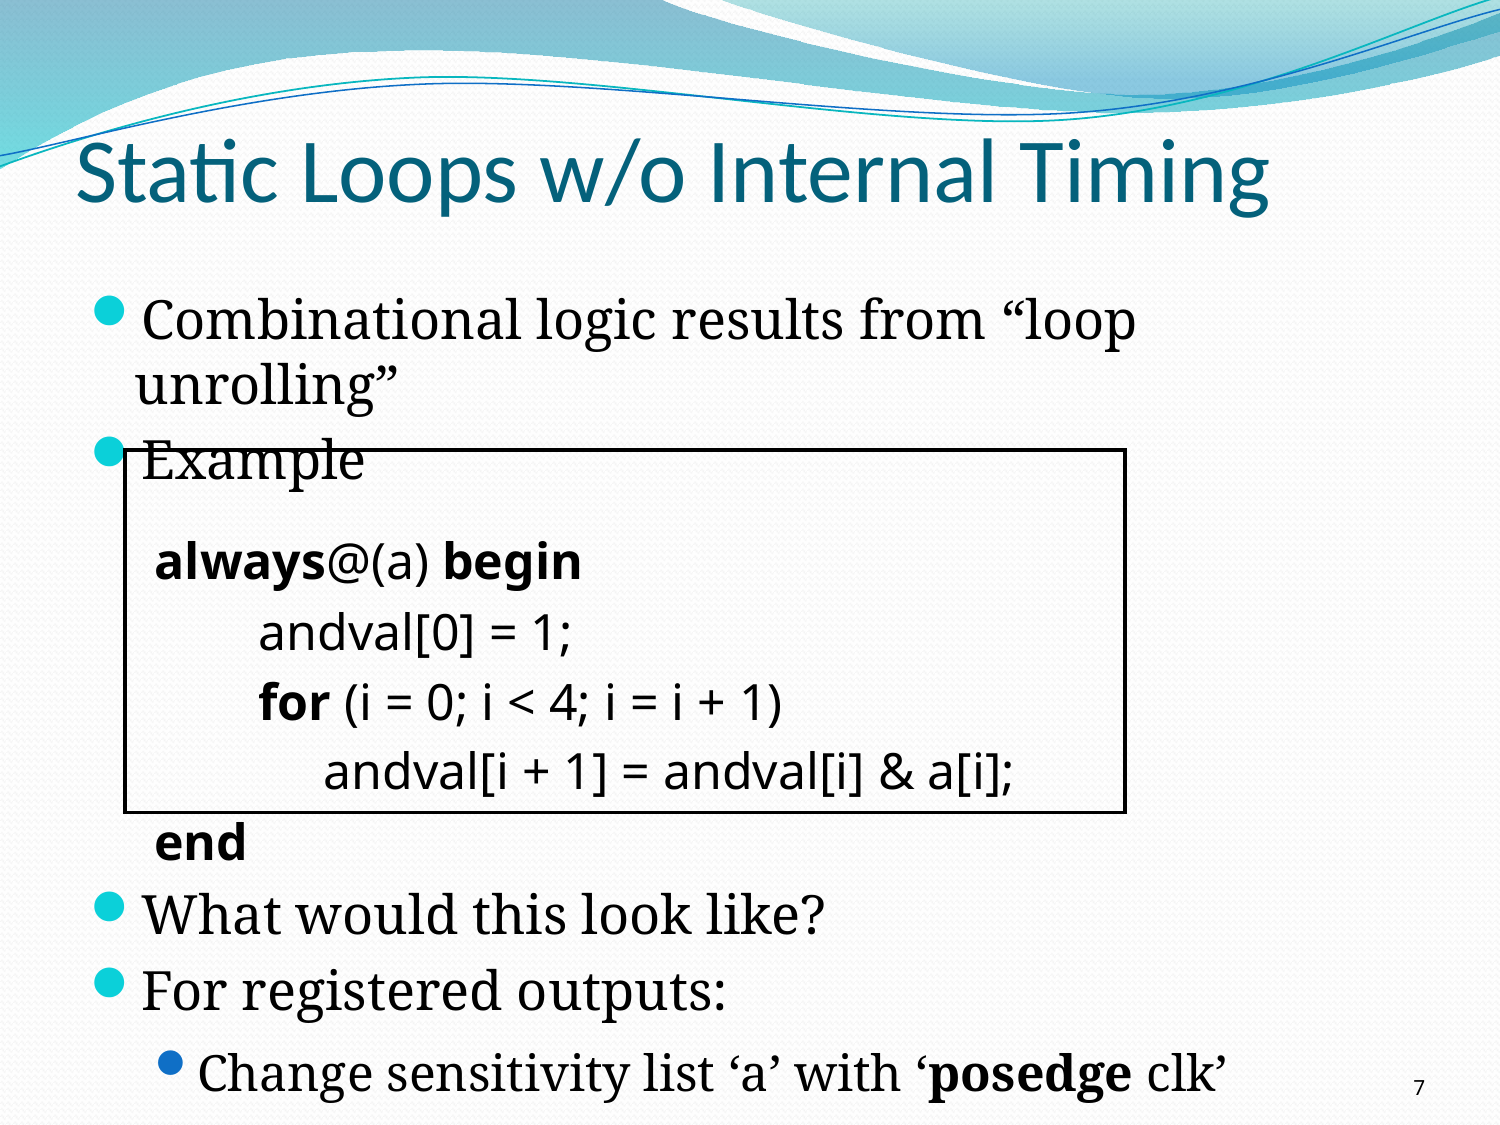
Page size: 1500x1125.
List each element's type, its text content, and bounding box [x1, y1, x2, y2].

list Combinational logic results from “loop unrolling” Example always@(a) begin andval[0] = 1; for (i = 0; i < 4; i = i + 1) andval[i + 1] = andval[i] & a[i]; end What would this look like? For registered outputs: Change sensitivity list ‘a’ with ‘posedge clk’ [75, 277, 1425, 998]
slide_number 7 [1299, 1042, 1425, 1103]
title Static Loops w/o Internal Timing [75, 33, 1425, 222]
text_box [125, 449, 1125, 813]
